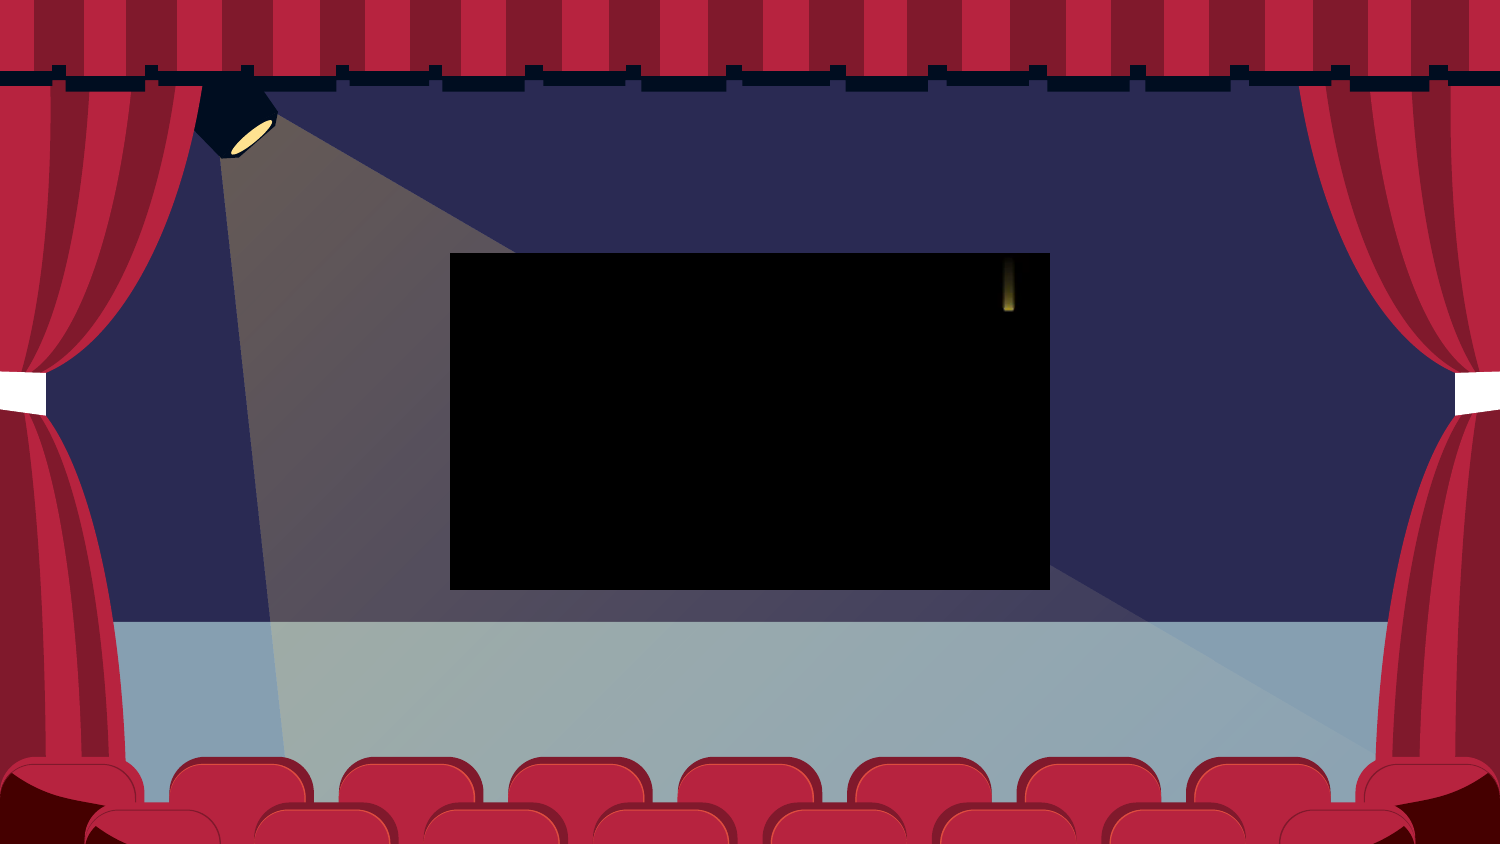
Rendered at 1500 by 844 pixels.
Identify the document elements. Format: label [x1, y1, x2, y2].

text_box [449, 252, 1051, 591]
